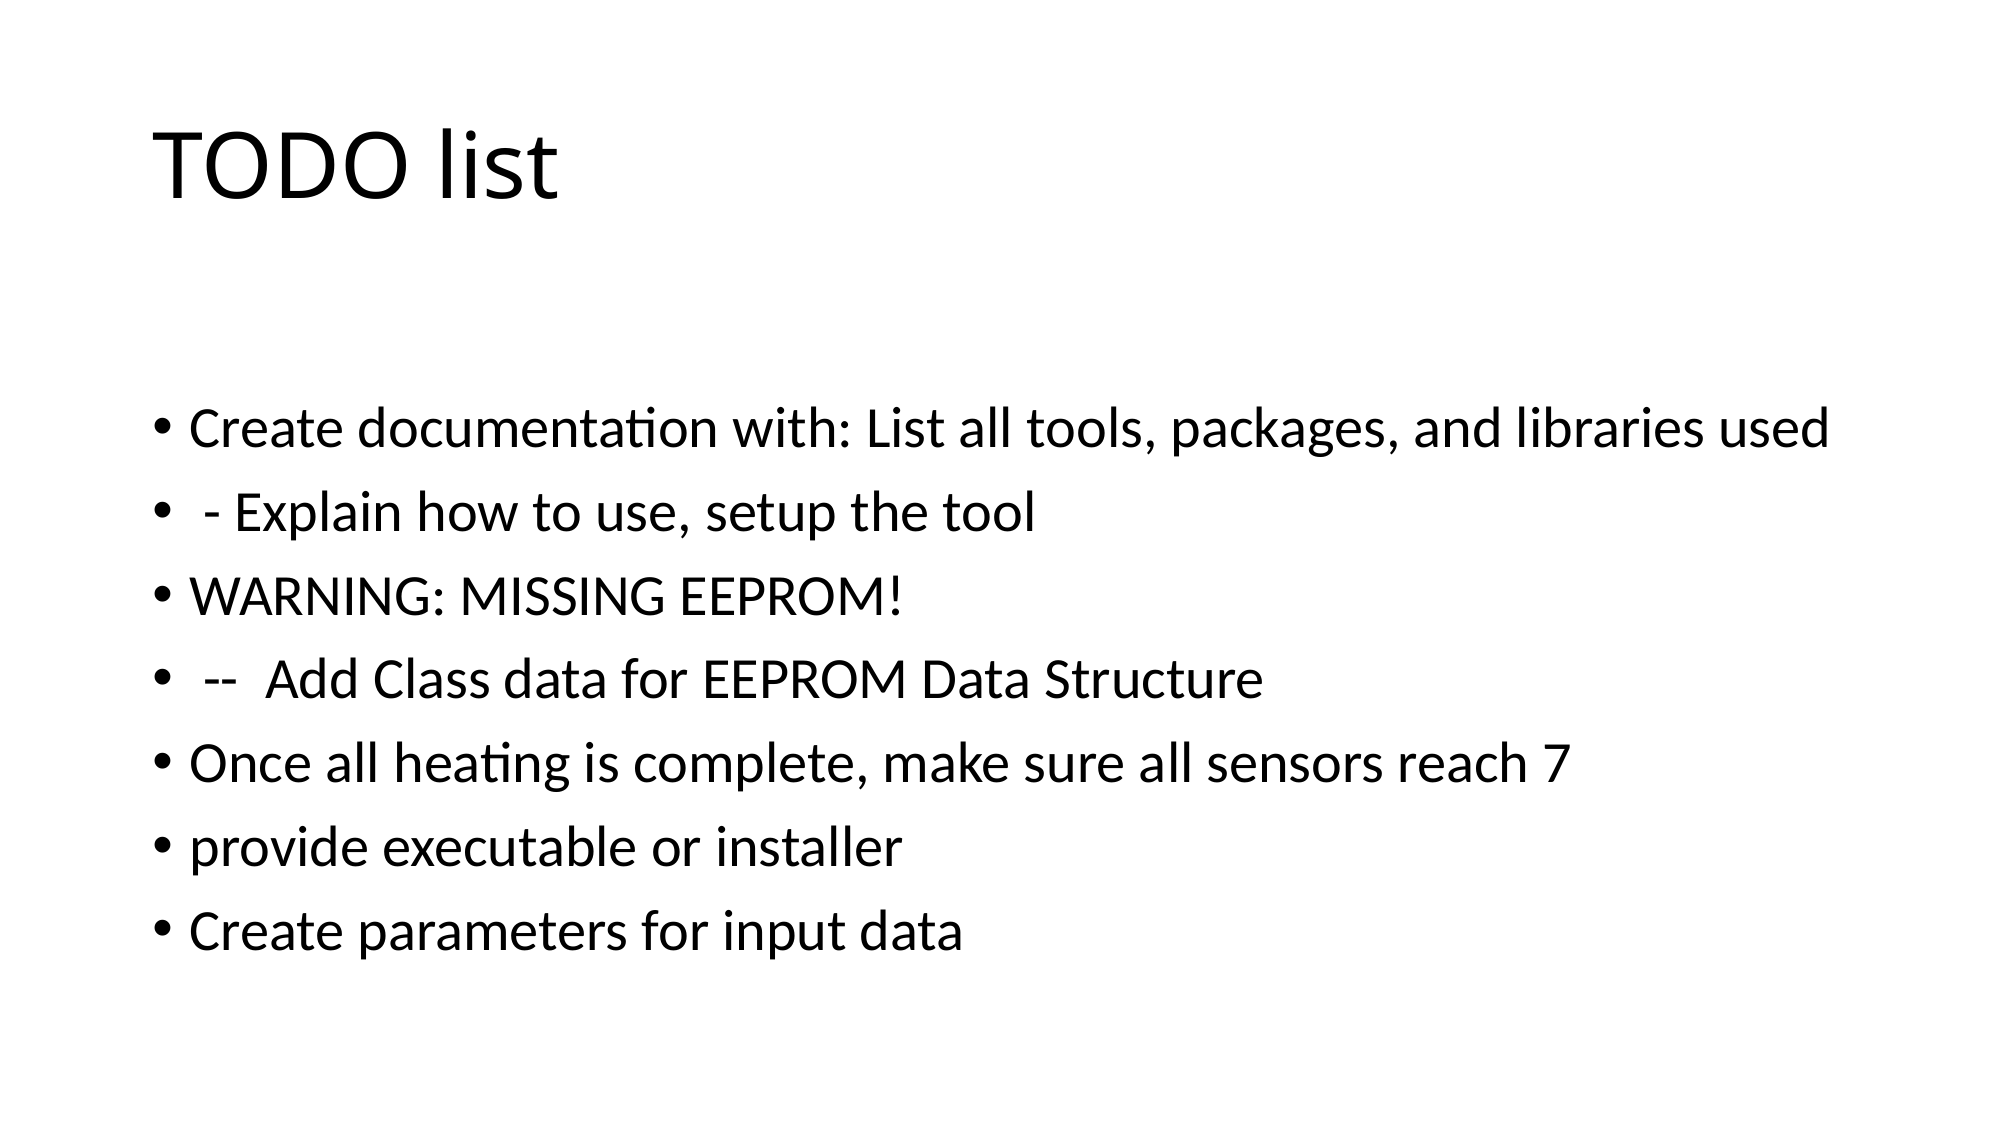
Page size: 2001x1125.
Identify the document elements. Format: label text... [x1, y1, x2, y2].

title TODO list [137, 59, 1863, 278]
list Create documentation with: List all tools, packages, and libraries used - Explain how to use, setup the tool WARNING: MISSING EEPROM! -- Add Class data for EEPROM Data Structure Once all heating is complete, make sure all sensors reach 7 provide executable or installer Create parameters for input data [137, 299, 1863, 1014]
